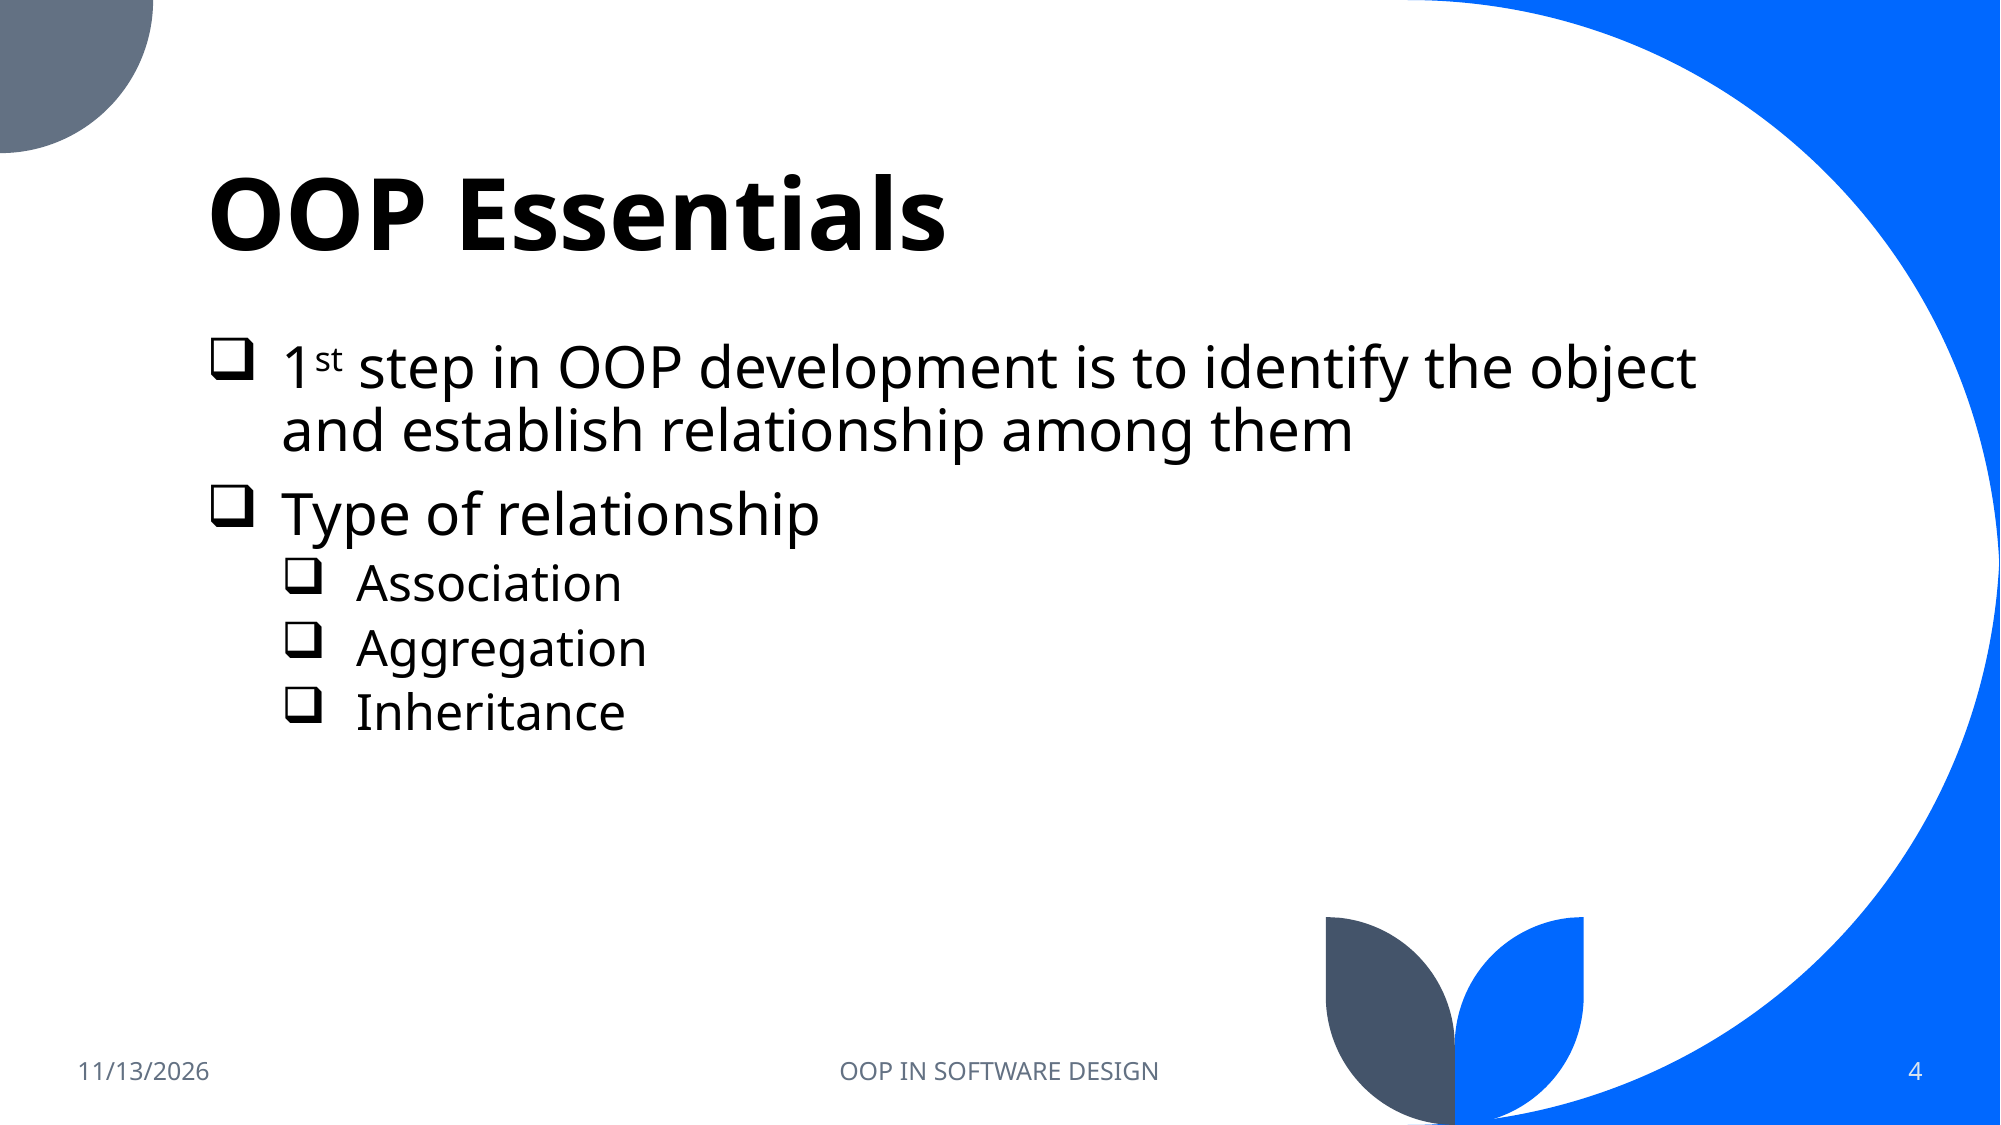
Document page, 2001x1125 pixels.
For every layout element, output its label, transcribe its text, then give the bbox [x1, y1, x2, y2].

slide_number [62, 1042, 513, 1103]
list 1st step in OOP development is to identify the object and establish relationship among them Type of relationship Association Aggregation Inheritance [191, 330, 1796, 884]
title OOP Essentials [191, 62, 1796, 280]
slide_number 4 [1665, 1042, 1938, 1103]
footer OOP IN SOFTWARE DESIGN [662, 1042, 1338, 1103]
